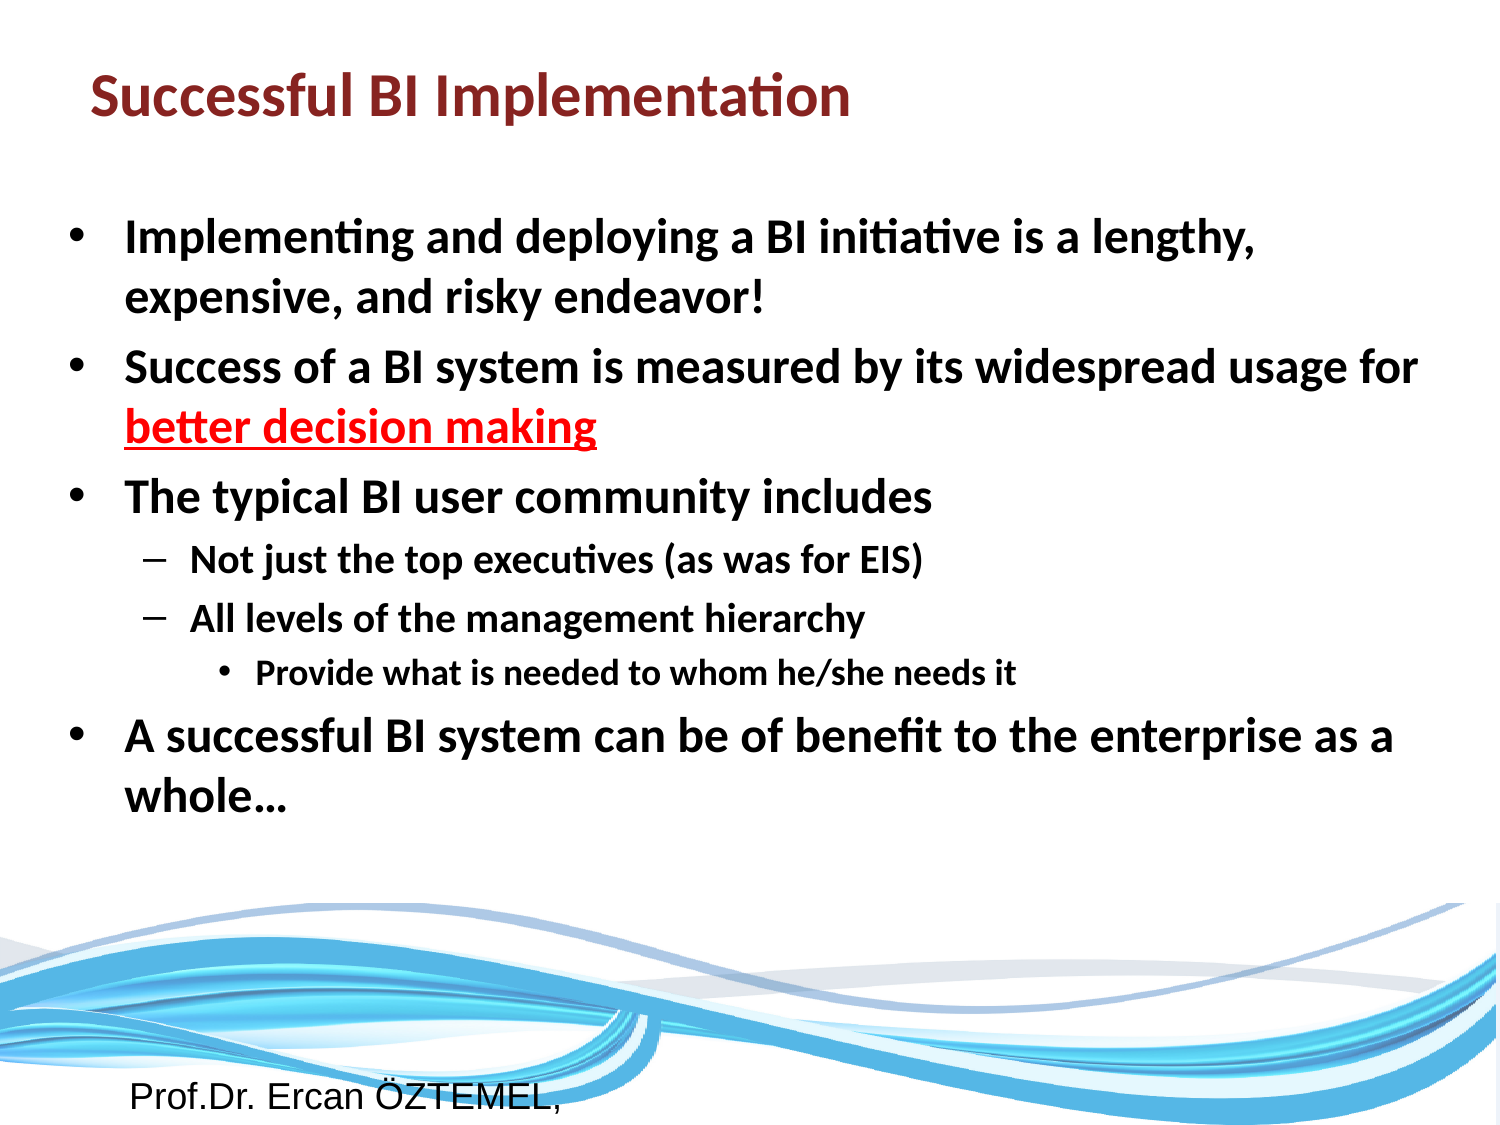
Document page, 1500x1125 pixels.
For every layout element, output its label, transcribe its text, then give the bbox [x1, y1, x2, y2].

title Successful BI Implementation [74, 44, 1426, 138]
list Implementing and deploying a BI initiative is a lengthy, expensive, and risky endeavor! Success of a BI system is measured by its widespread usage for better decision making The typical BI user community includes Not just the top executives (as was for EIS) All levels of the management hierarchy Provide what is needed to whom he/she needs it A successful BI system can be of benefit to the enterprise as a whole… [52, 196, 1436, 939]
picture [0, 903, 1500, 1125]
